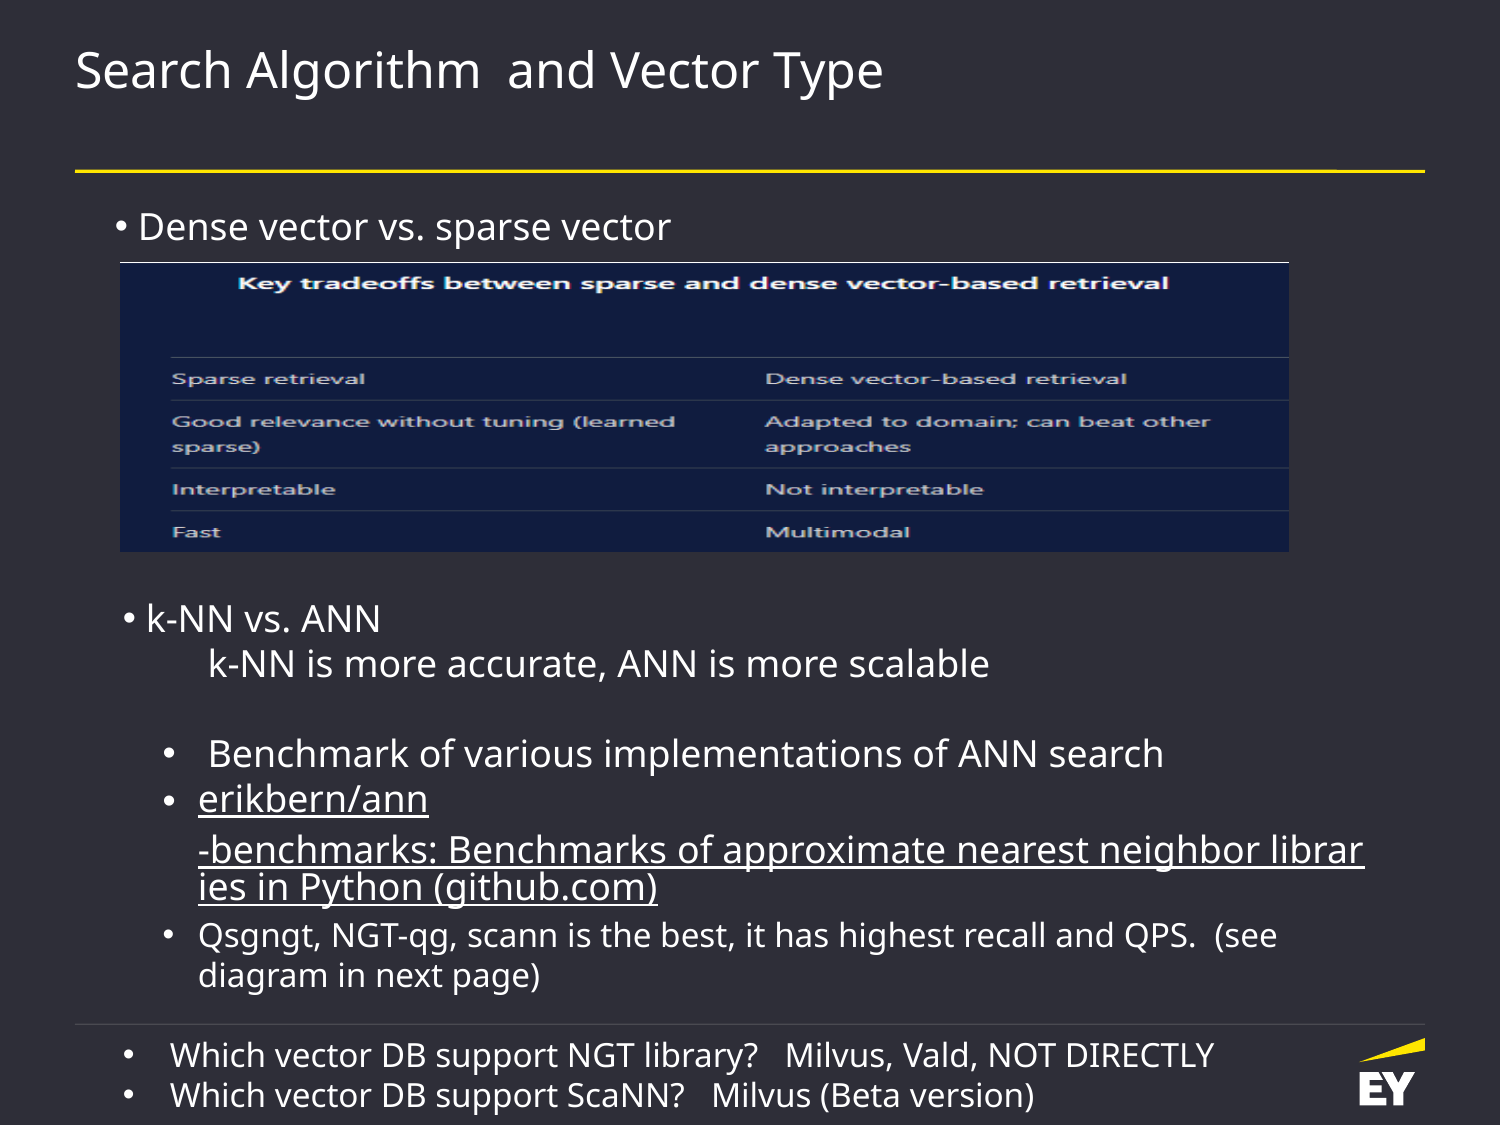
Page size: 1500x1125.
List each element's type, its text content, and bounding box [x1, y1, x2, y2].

text_box Dense vector vs. sparse vector [100, 195, 1359, 491]
title Search Algorithm and Vector Type [75, 48, 1425, 146]
picture [120, 262, 1290, 553]
text_box k-NN vs. ANN k-NN is more accurate, ANN is more scalable Benchmark of various implementations of ANN search erikbern/ann-benchmarks: Benchmarks of approximate nearest neighbor libraries in Python (github.com) Qsgngt, NGT-qg, scann is the best, it has highest recall and QPS. (see diagram in next page) Which vector DB support NGT library? Milvus, Vald, NOT DIRECTLY Which vector DB support ScaNN? Milvus (Beta version) [108, 587, 1380, 1084]
